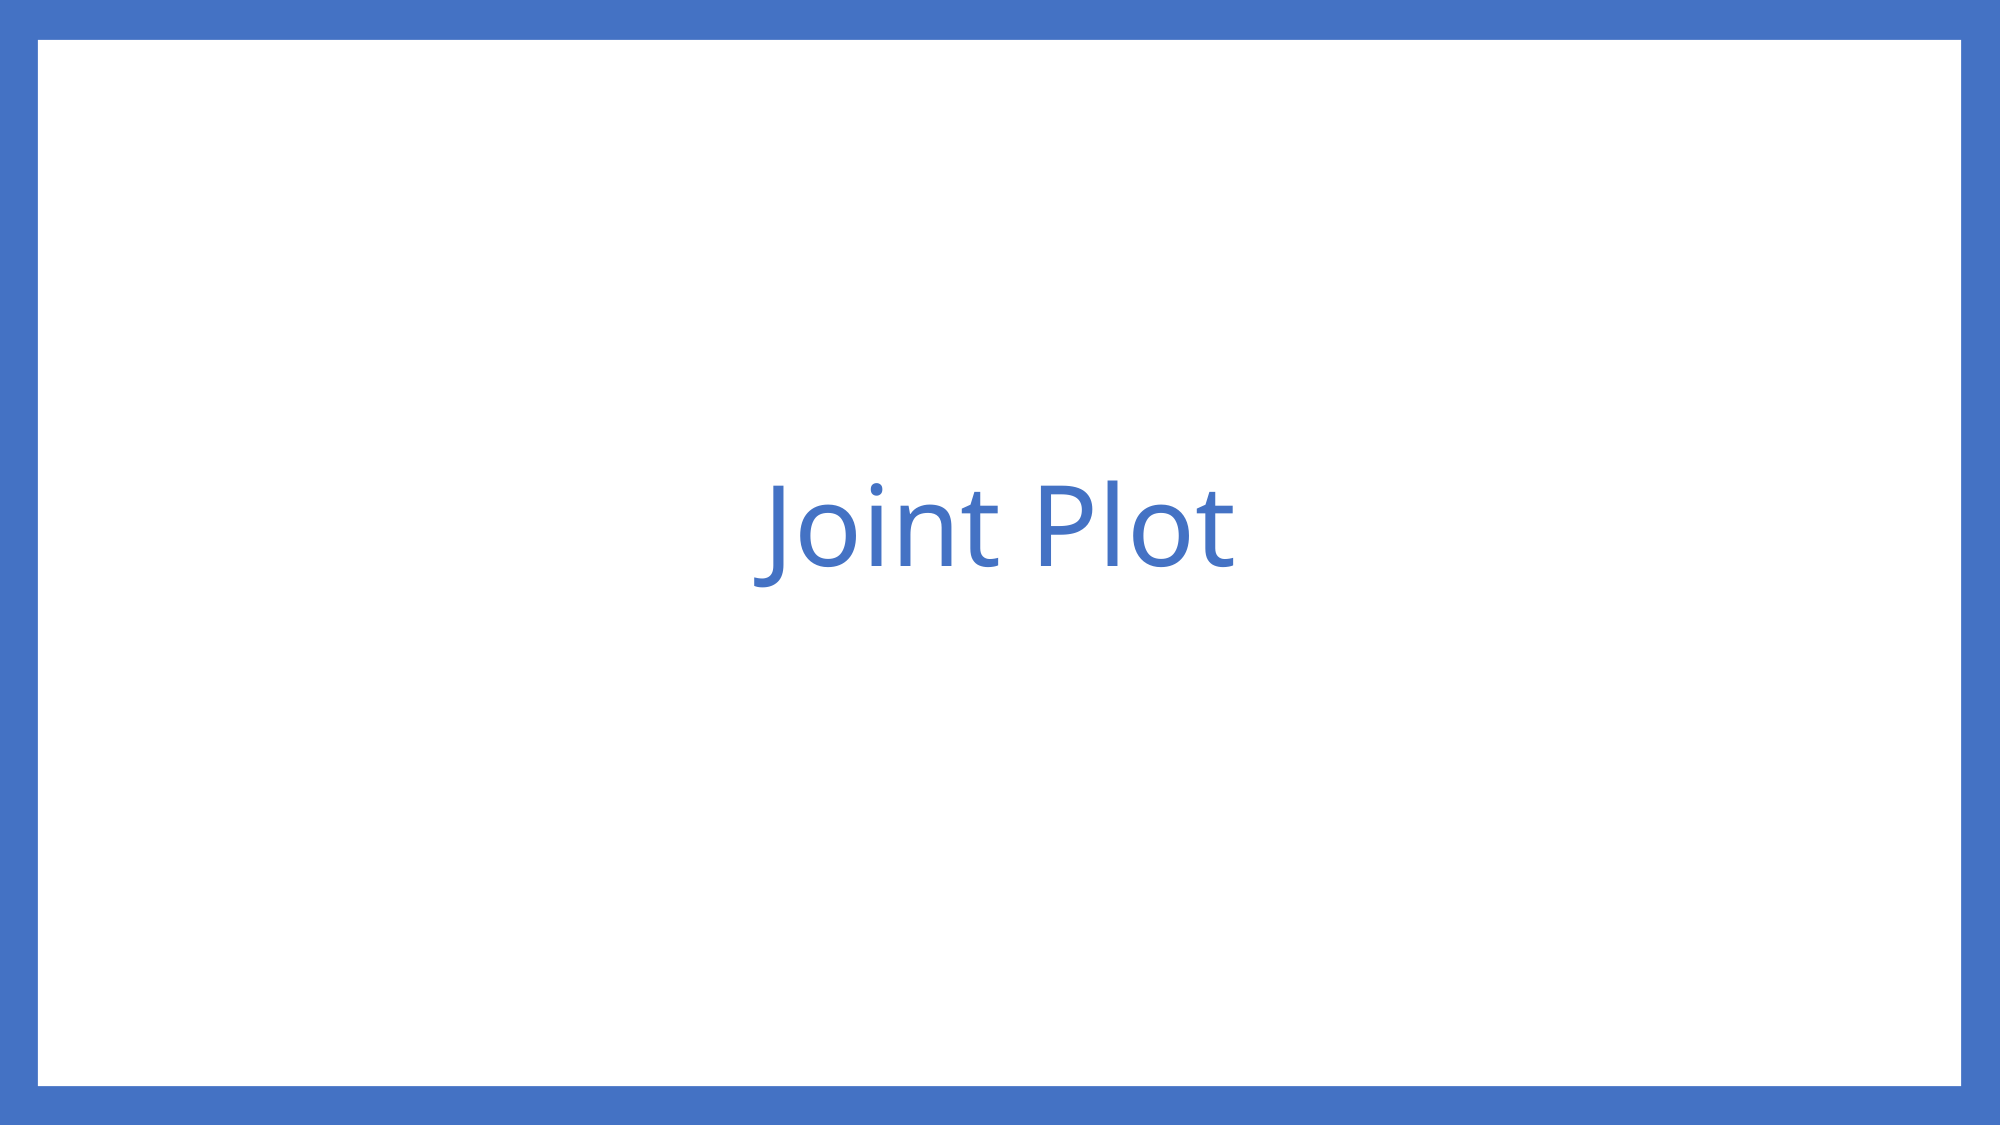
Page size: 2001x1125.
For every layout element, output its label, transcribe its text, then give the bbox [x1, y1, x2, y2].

title Joint Plot [189, 419, 1810, 642]
